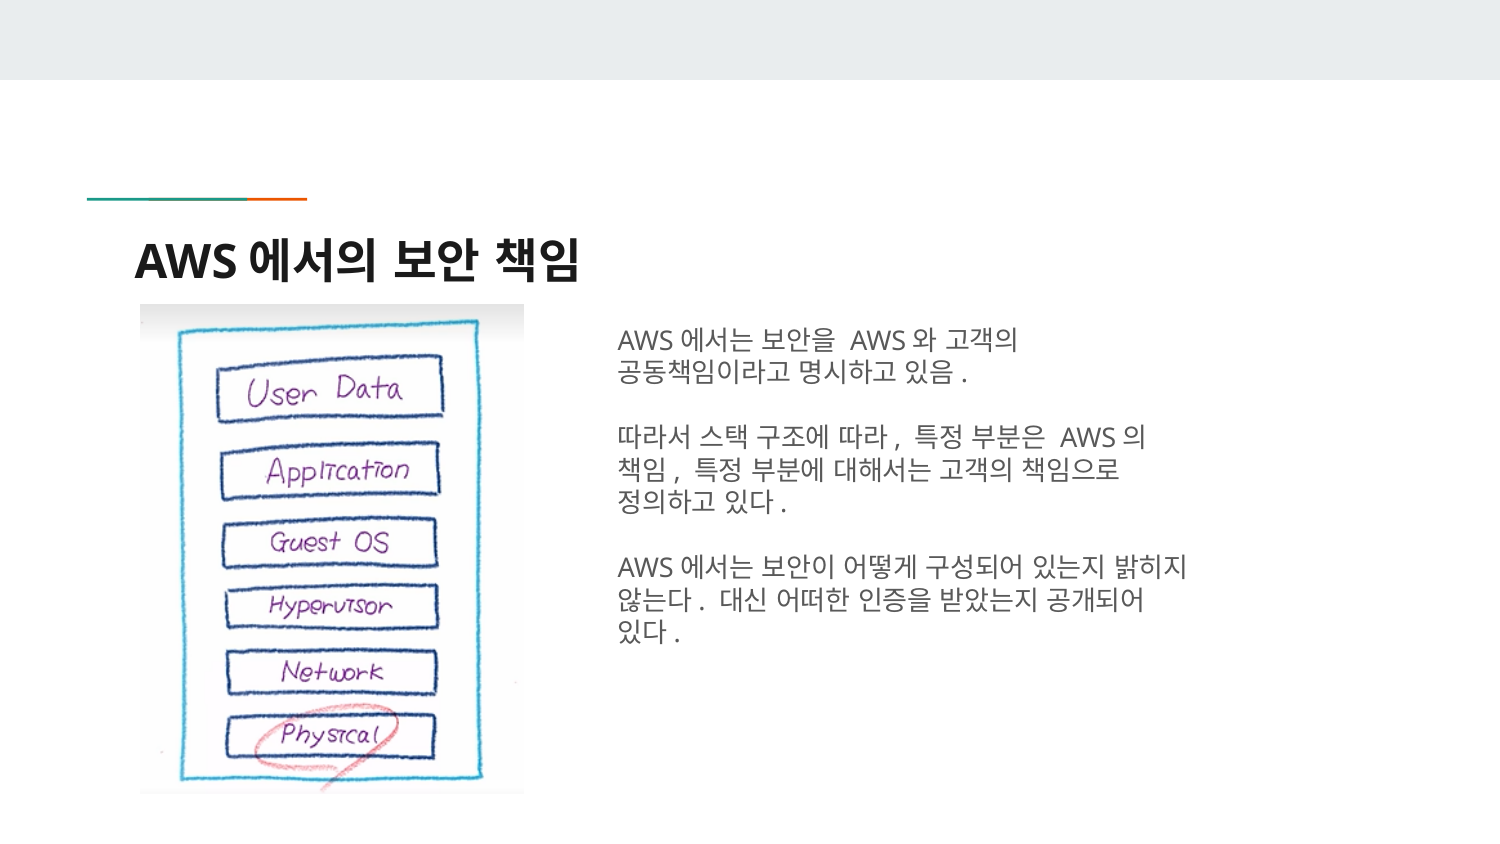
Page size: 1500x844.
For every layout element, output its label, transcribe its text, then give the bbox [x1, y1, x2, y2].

title AWS에서의 보안 책임 [119, 216, 1381, 305]
picture [140, 303, 524, 794]
text_box AWS에서는 보안을 AWS와 고객의 공동책임이라고 명시하고 있음. 따라서 스택 구조에 따라, 특정 부분은 AWS의 책임, 특정 부분에 대해서는 고객의 책임으로 정의하고 있다. AWS에서는 보안이 어떻게 구성되어 있는지 밝히지 않는다. 대신 어떠한 인증을 받았는지 공개되어 있다. [602, 308, 1212, 663]
